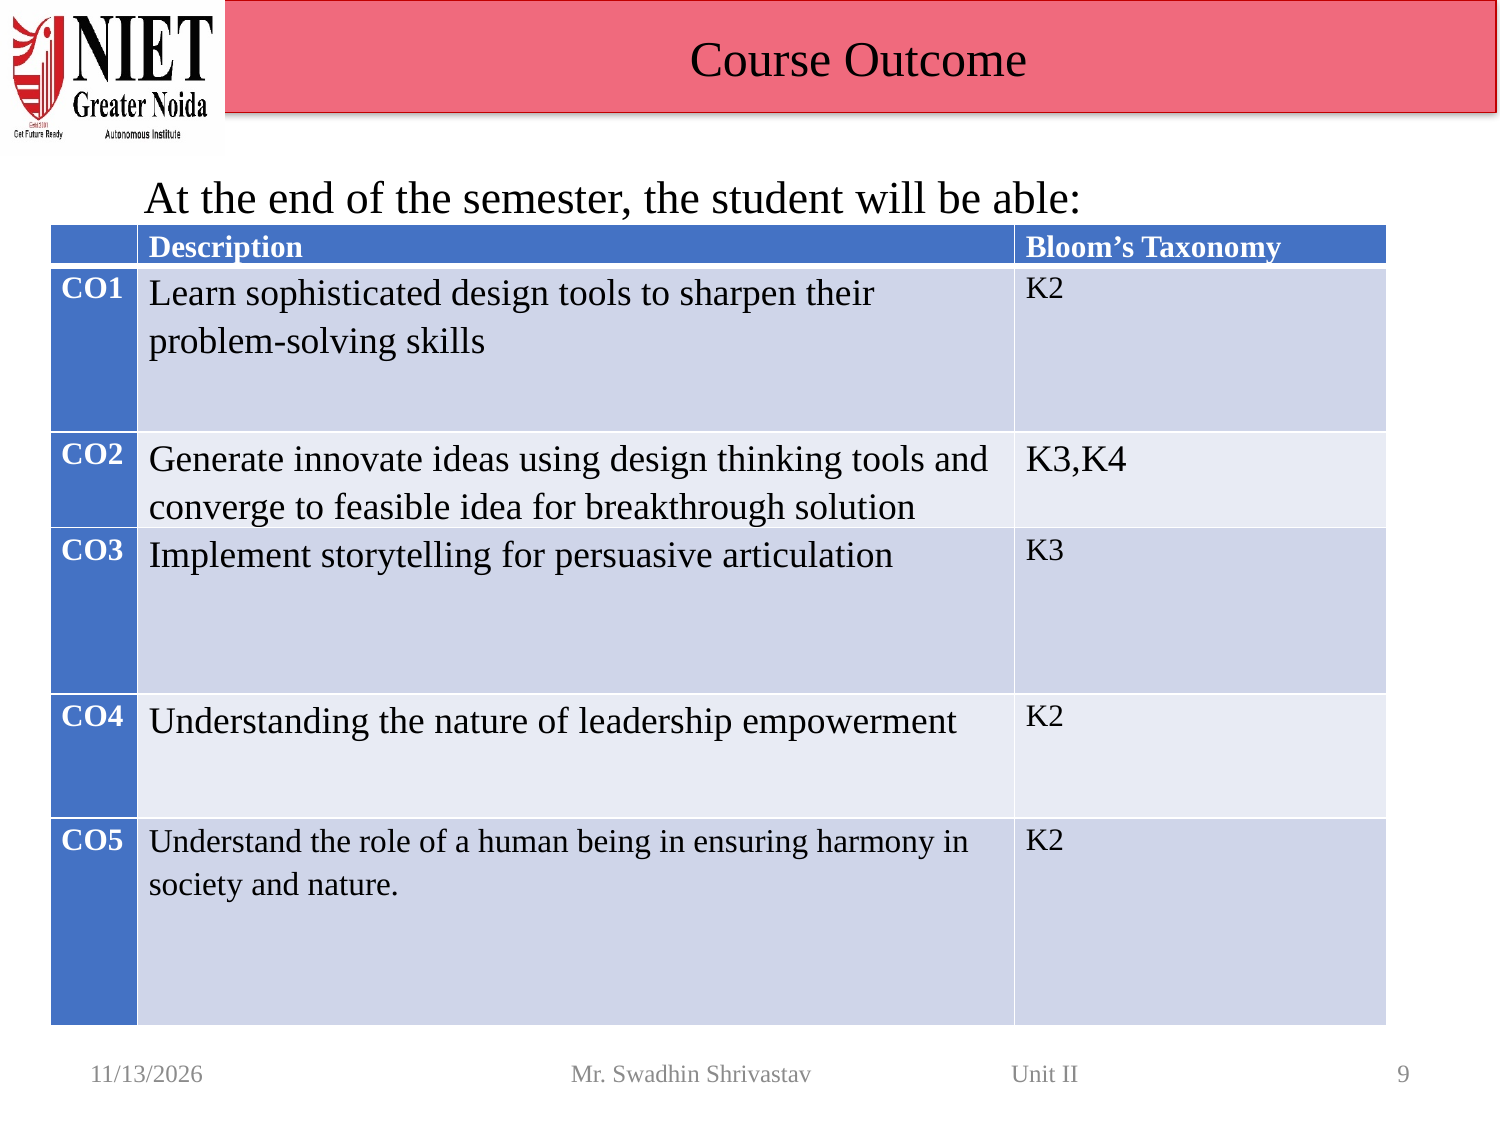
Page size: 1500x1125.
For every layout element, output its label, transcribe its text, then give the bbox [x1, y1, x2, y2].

table_header Bloom’s Taxonomy [1015, 231, 1386, 263]
table_cell K2 [1015, 269, 1386, 431]
picture [0, 0, 226, 156]
table_cell K2 [1015, 695, 1386, 817]
text_box Course Outcome [226, 0, 1497, 113]
table_cell CO2 [51, 433, 137, 527]
table_cell K3 [1015, 528, 1386, 693]
table_cell Implement storytelling for persuasive articulation [138, 528, 1014, 693]
table_cell Learn sophisticated design tools to sharpen their problem-solving skills [138, 269, 1014, 431]
table_cell K2 [1015, 819, 1386, 1025]
footer Mr. Swadhin Shrivastav Unit II [412, 1042, 1074, 1103]
table_cell Understand the role of a human being in ensuring harmony in society and nature. [138, 819, 1014, 1025]
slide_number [75, 1042, 412, 1103]
table_cell K3,K4 [1015, 433, 1386, 527]
table_cell CO3 [51, 528, 137, 693]
table_header [51, 225, 137, 263]
text_box At the end of the semester, the student will be able: [128, 152, 1404, 231]
table_header Description [138, 231, 1014, 263]
table_cell CO4 [51, 695, 137, 817]
table_cell Generate innovate ideas using design thinking tools and converge to feasible idea for breakthrough solution [138, 433, 1014, 527]
table_cell CO1 [51, 269, 137, 431]
slide_number 9 [1074, 1042, 1425, 1103]
table_cell CO5 [51, 819, 137, 1025]
table_cell Understanding the nature of leadership empowerment [138, 695, 1014, 817]
